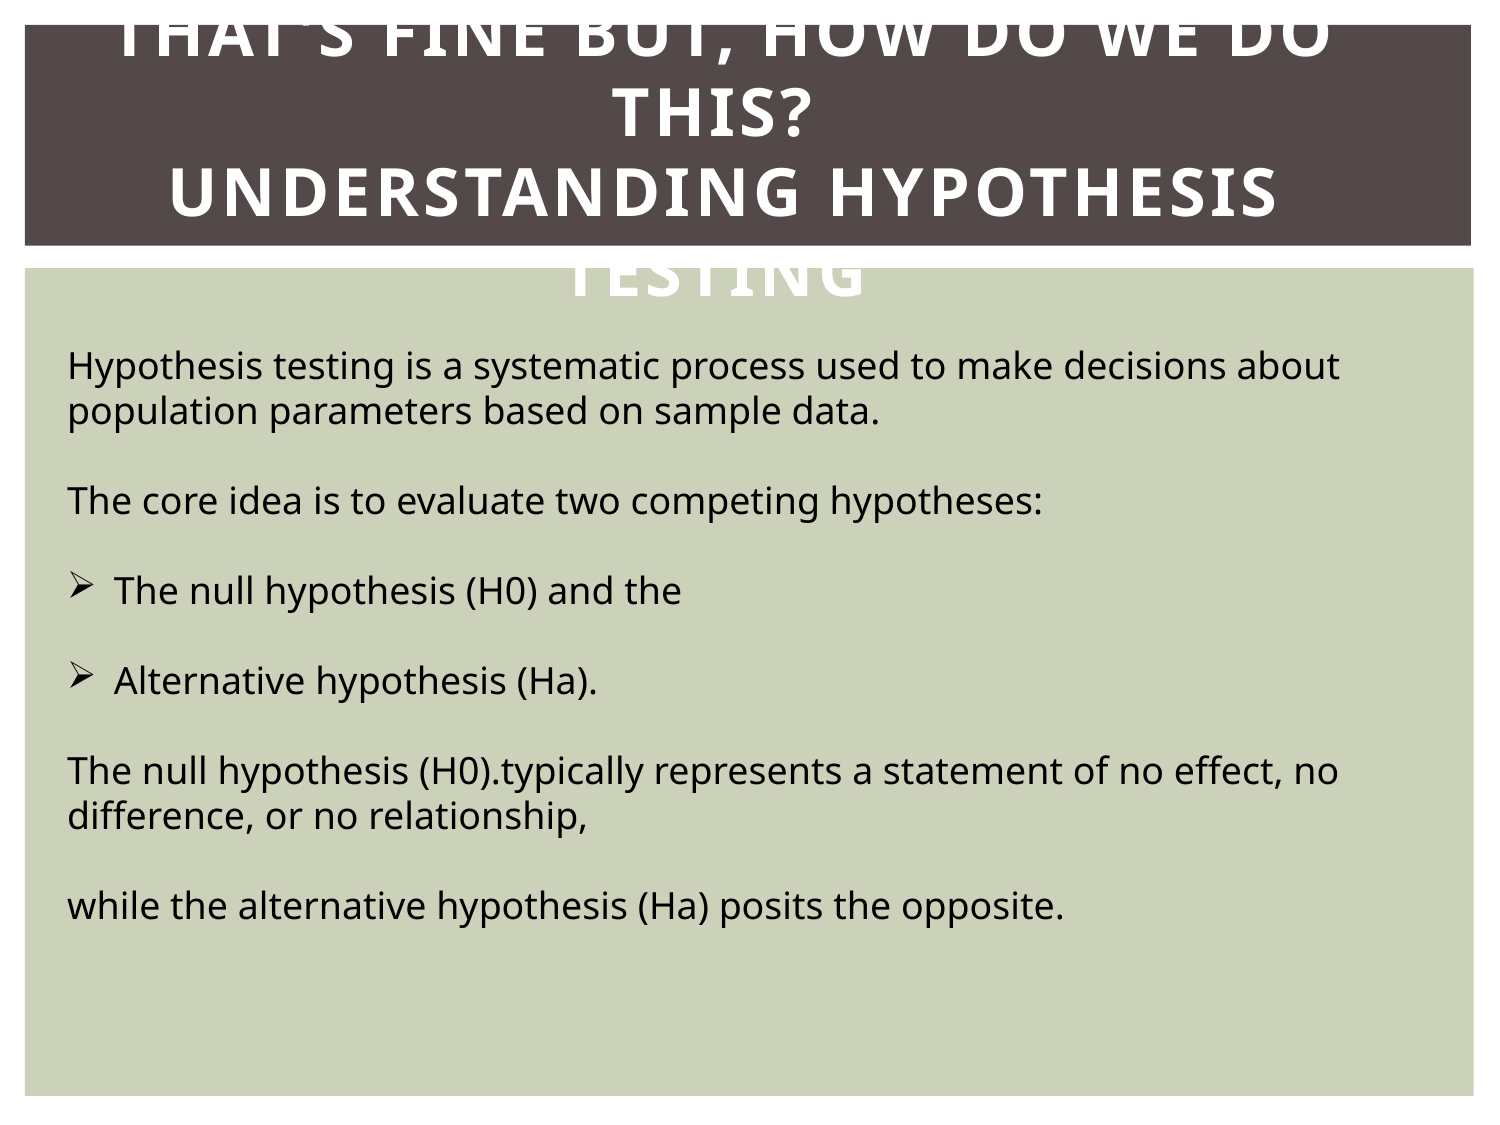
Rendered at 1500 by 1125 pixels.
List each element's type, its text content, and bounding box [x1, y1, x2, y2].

text_box Hypothesis testing is a systematic process used to make decisions about population parameters based on sample data. The core idea is to evaluate two competing hypotheses: The null hypothesis (H0) and the Alternative hypothesis (Ha). The null hypothesis (H0).typically represents a statement of no effect, no difference, or no relationship, while the alternative hypothesis (Ha) posits the opposite. [52, 334, 1500, 980]
title That's fine but, how do we do this? Understanding Hypothesis Testing [37, 87, 1413, 213]
